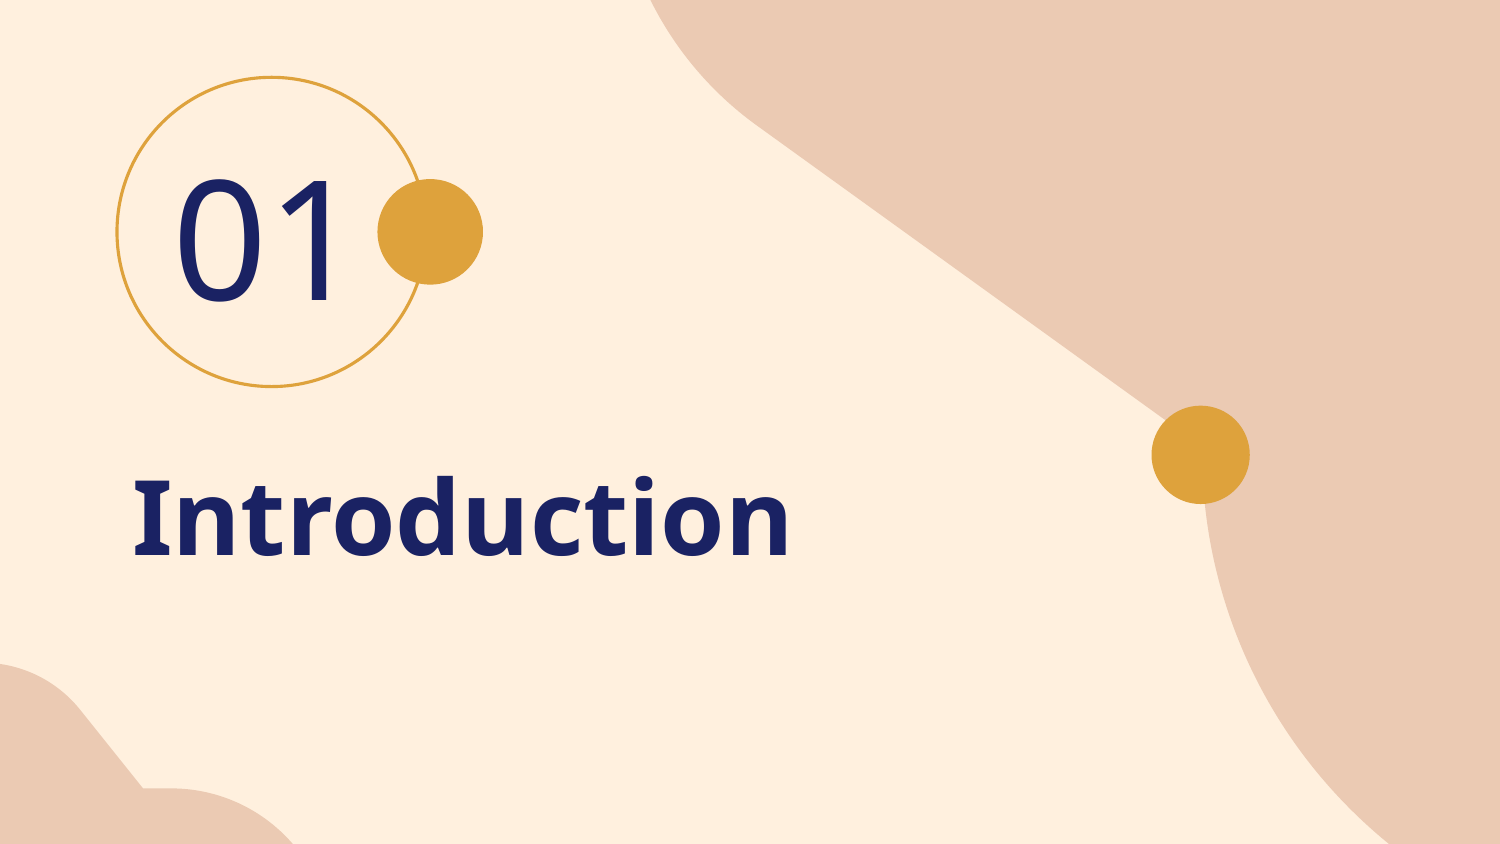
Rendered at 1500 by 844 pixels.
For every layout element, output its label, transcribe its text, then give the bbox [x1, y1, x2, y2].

text_box [377, 179, 483, 285]
title 01 [157, 118, 386, 308]
title Introduction [116, 436, 1030, 560]
